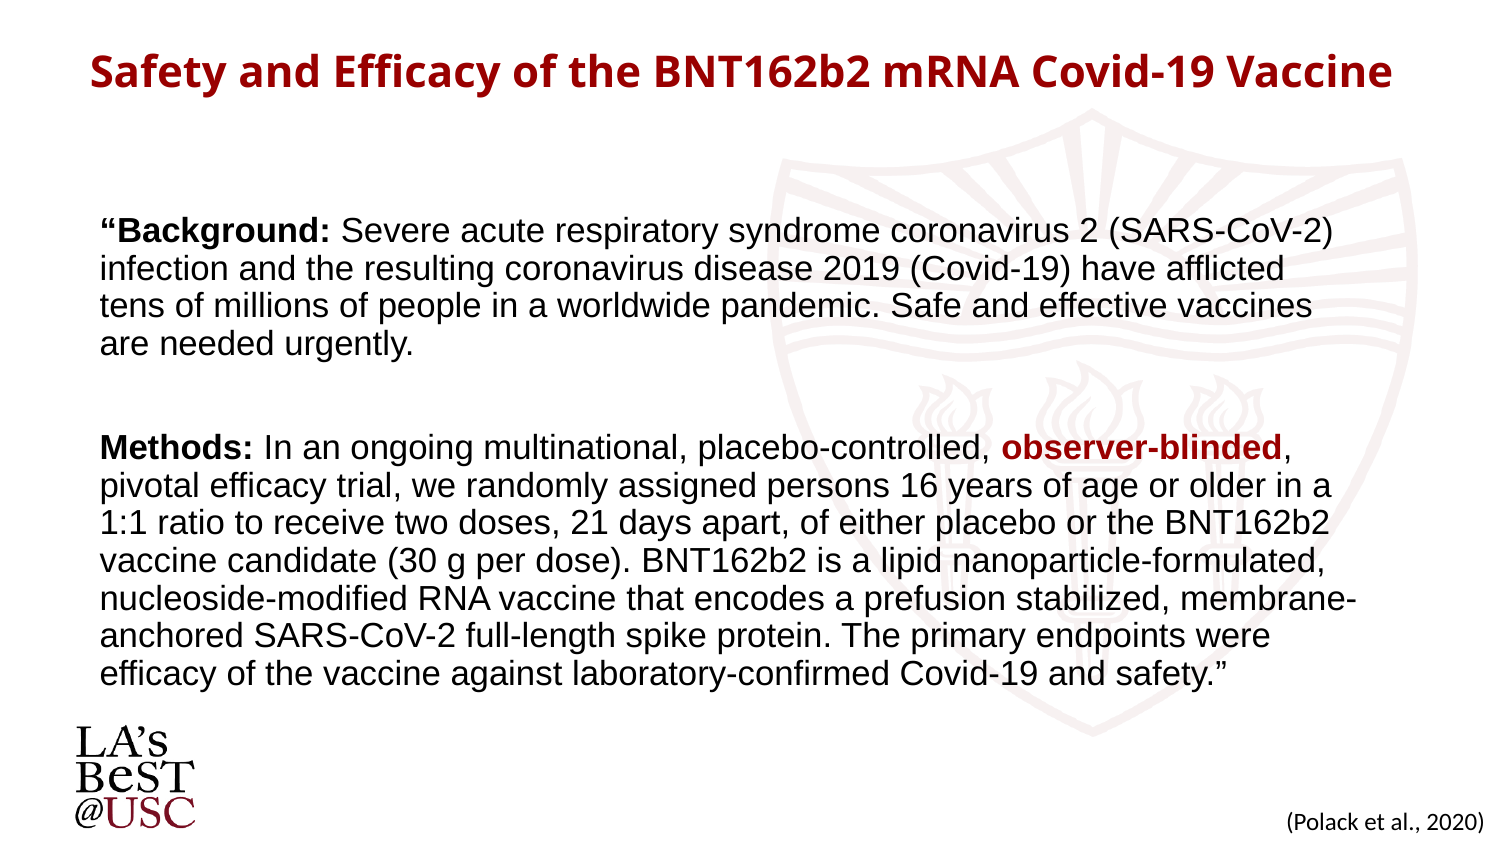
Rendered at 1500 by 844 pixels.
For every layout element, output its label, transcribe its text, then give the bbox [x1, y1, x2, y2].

list Safety and Efficacy of the BNT162b2 mRNA Covid-19 Vaccine [74, 42, 1426, 206]
text_box (Polack et al., 2020) [740, 798, 1500, 843]
picture [72, 720, 200, 833]
